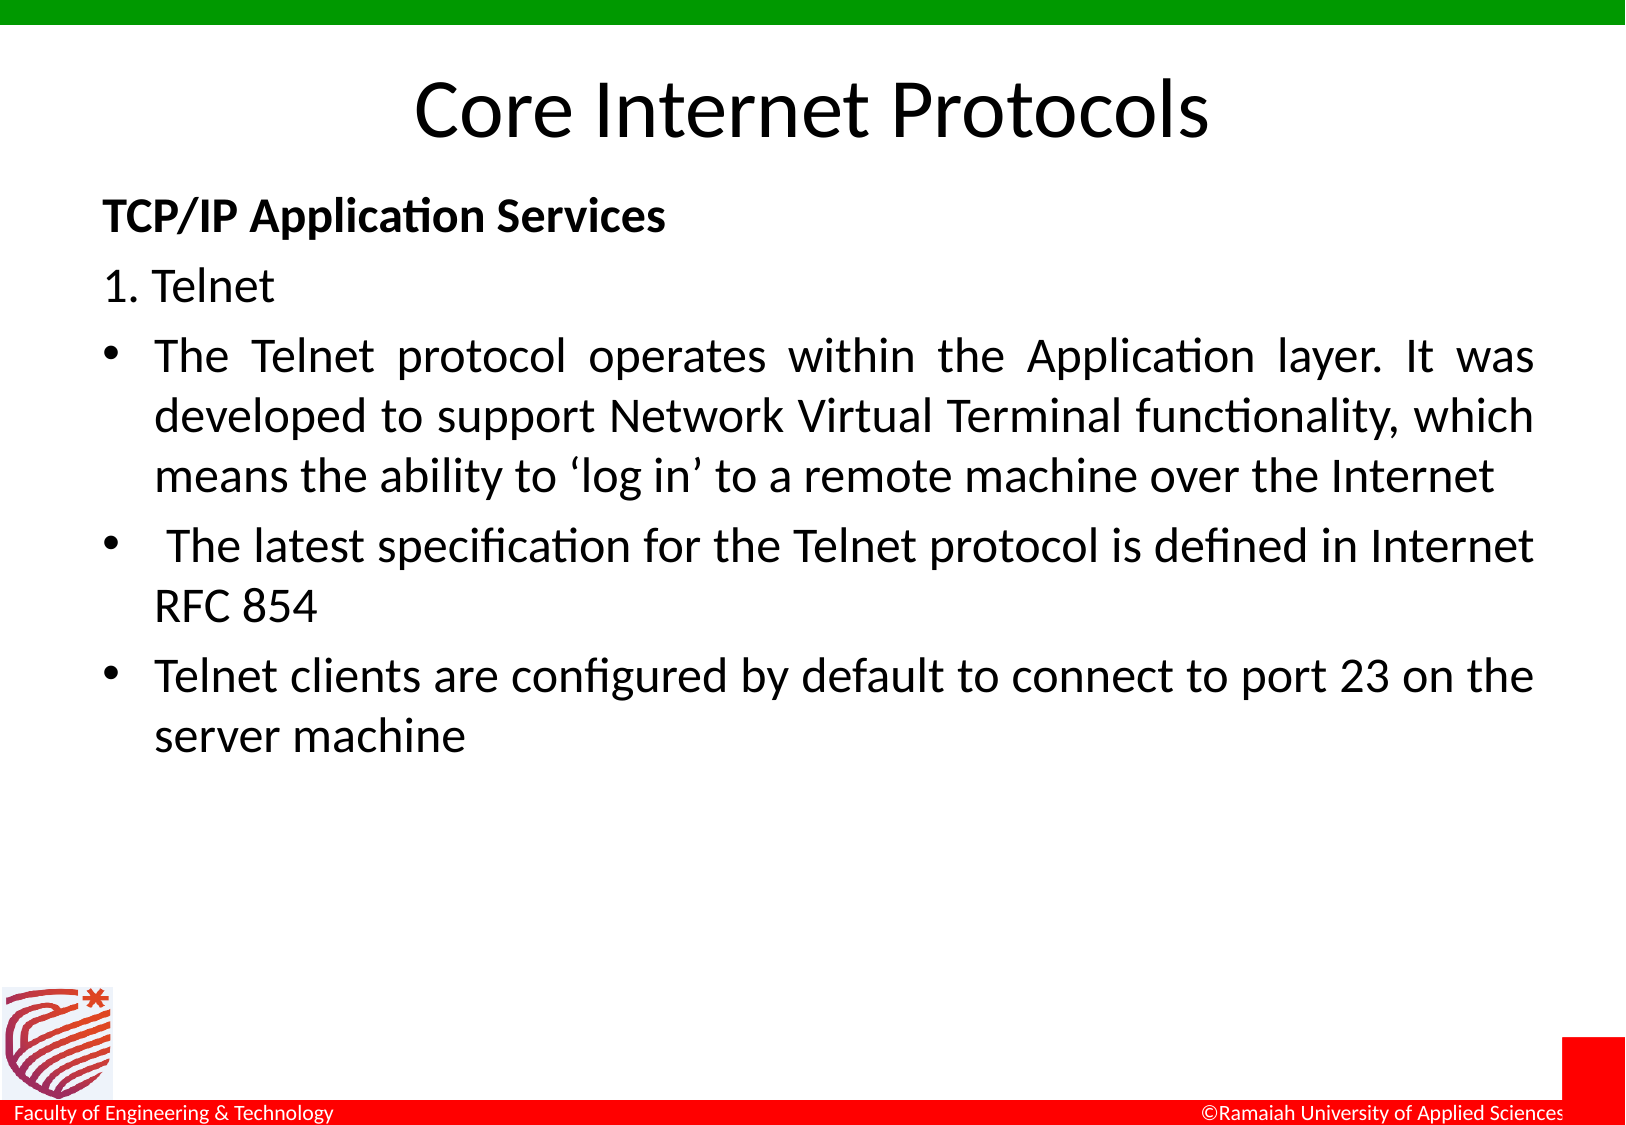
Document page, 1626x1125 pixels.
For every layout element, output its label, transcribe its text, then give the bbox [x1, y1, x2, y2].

picture [2, 987, 113, 1100]
list TCP/IP Application Services 1. Telnet The Telnet protocol operates within the Application layer. It was developed to support Network Virtual Terminal functionality, which means the ability to ‘log in’ to a remote machine over the Internet The latest specification for the Telnet protocol is defined in Internet RFC 854 Telnet clients are configured by default to connect to port 23 on the server machine [87, 174, 1550, 1038]
title Core Internet Protocols [81, 45, 1544, 233]
